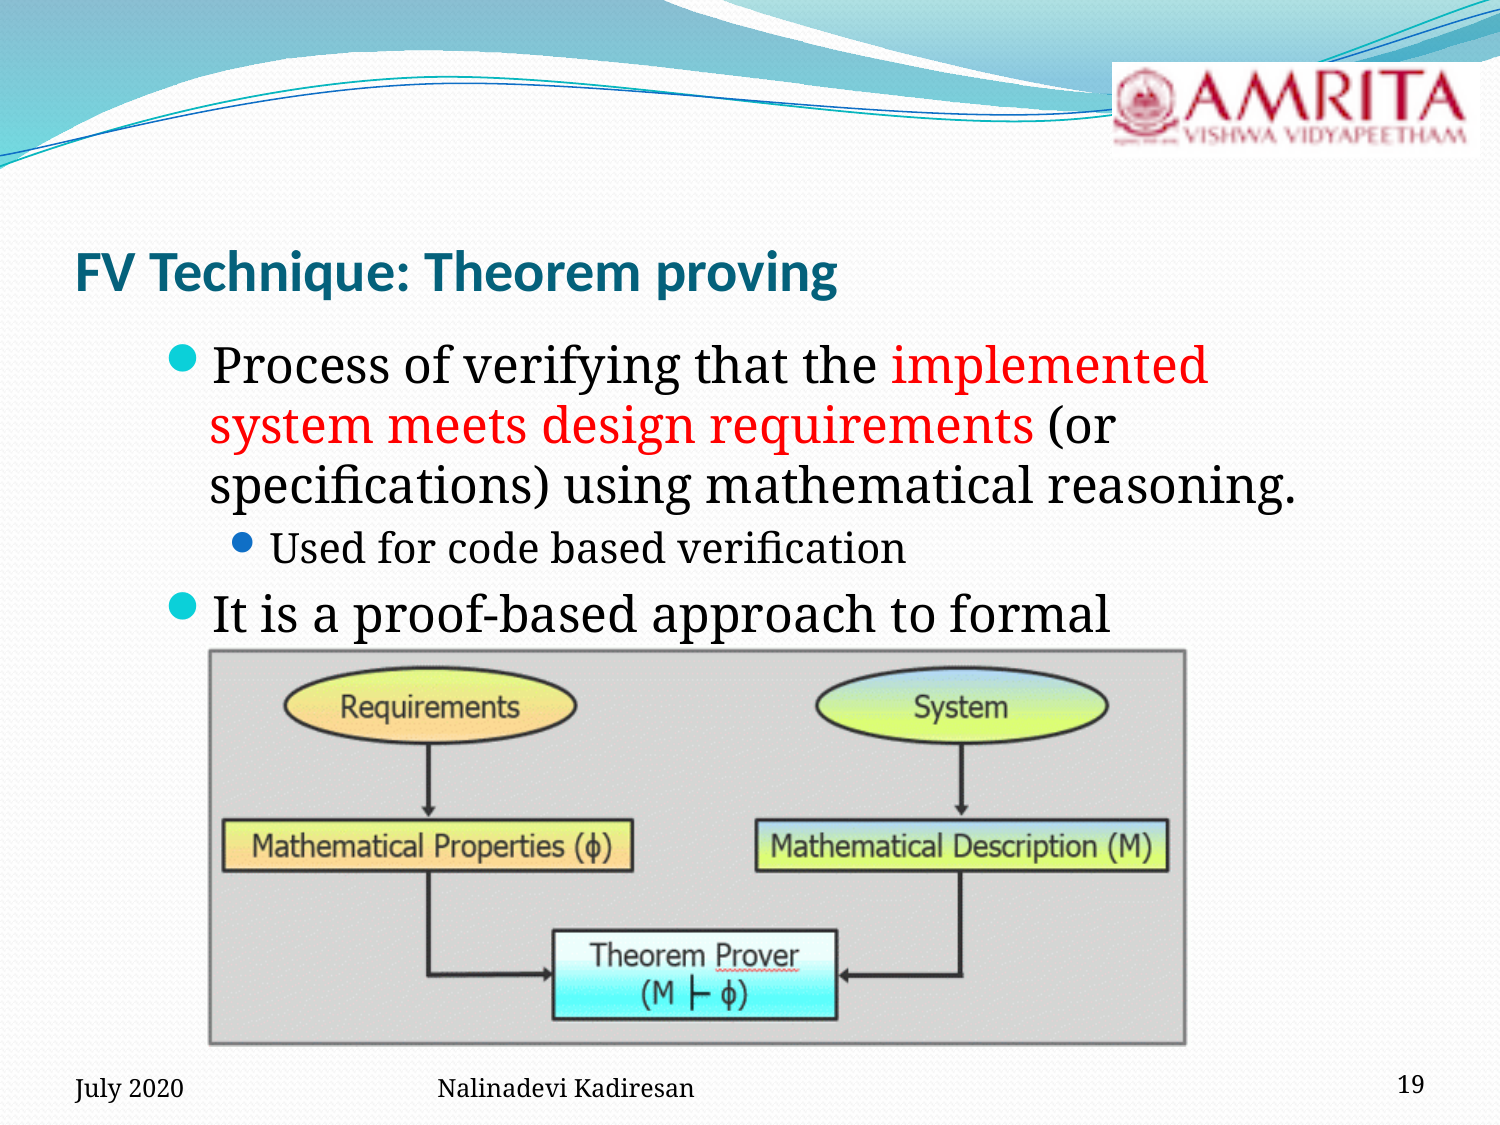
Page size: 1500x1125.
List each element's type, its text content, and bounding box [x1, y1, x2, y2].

list Process of verifying that the implemented system meets design requirements (or specifications) using mathematical reasoning. Used for code based verification It is a proof-based approach to formal verification. [150, 326, 1350, 1005]
title FV Technique: Theorem proving [75, 115, 1425, 303]
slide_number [75, 1042, 425, 1103]
slide_number 19 [1299, 1042, 1425, 1103]
picture [1112, 62, 1480, 157]
picture [206, 644, 1192, 1047]
footer Nalinadevi Kadiresan [437, 1060, 988, 1103]
